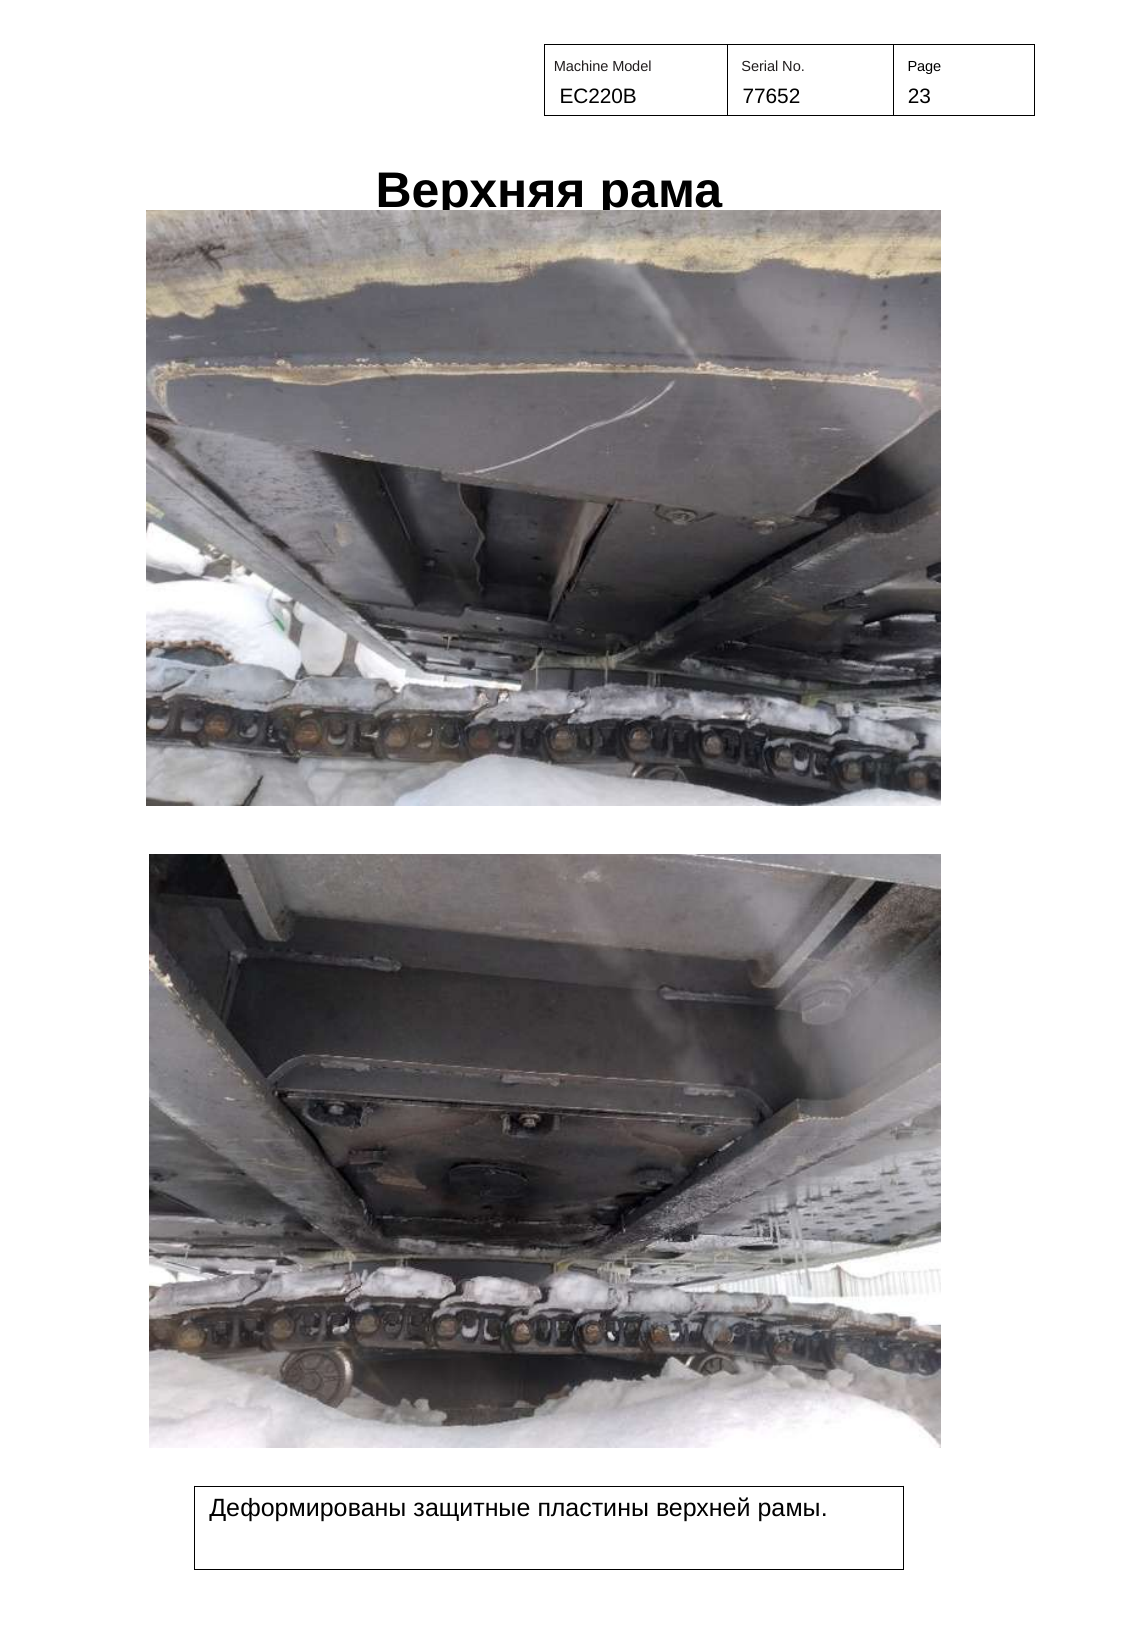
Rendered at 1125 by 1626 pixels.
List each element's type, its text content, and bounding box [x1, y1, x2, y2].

table_header Деформированы защитные пластины верхней рамы. [195, 1487, 903, 1569]
table_header 77652 [728, 45, 893, 115]
title Верхняя рама [42, 139, 1055, 236]
picture [145, 209, 941, 806]
table_header 23 [894, 45, 1034, 115]
table_header EC220B [545, 45, 727, 115]
picture [148, 853, 941, 1448]
